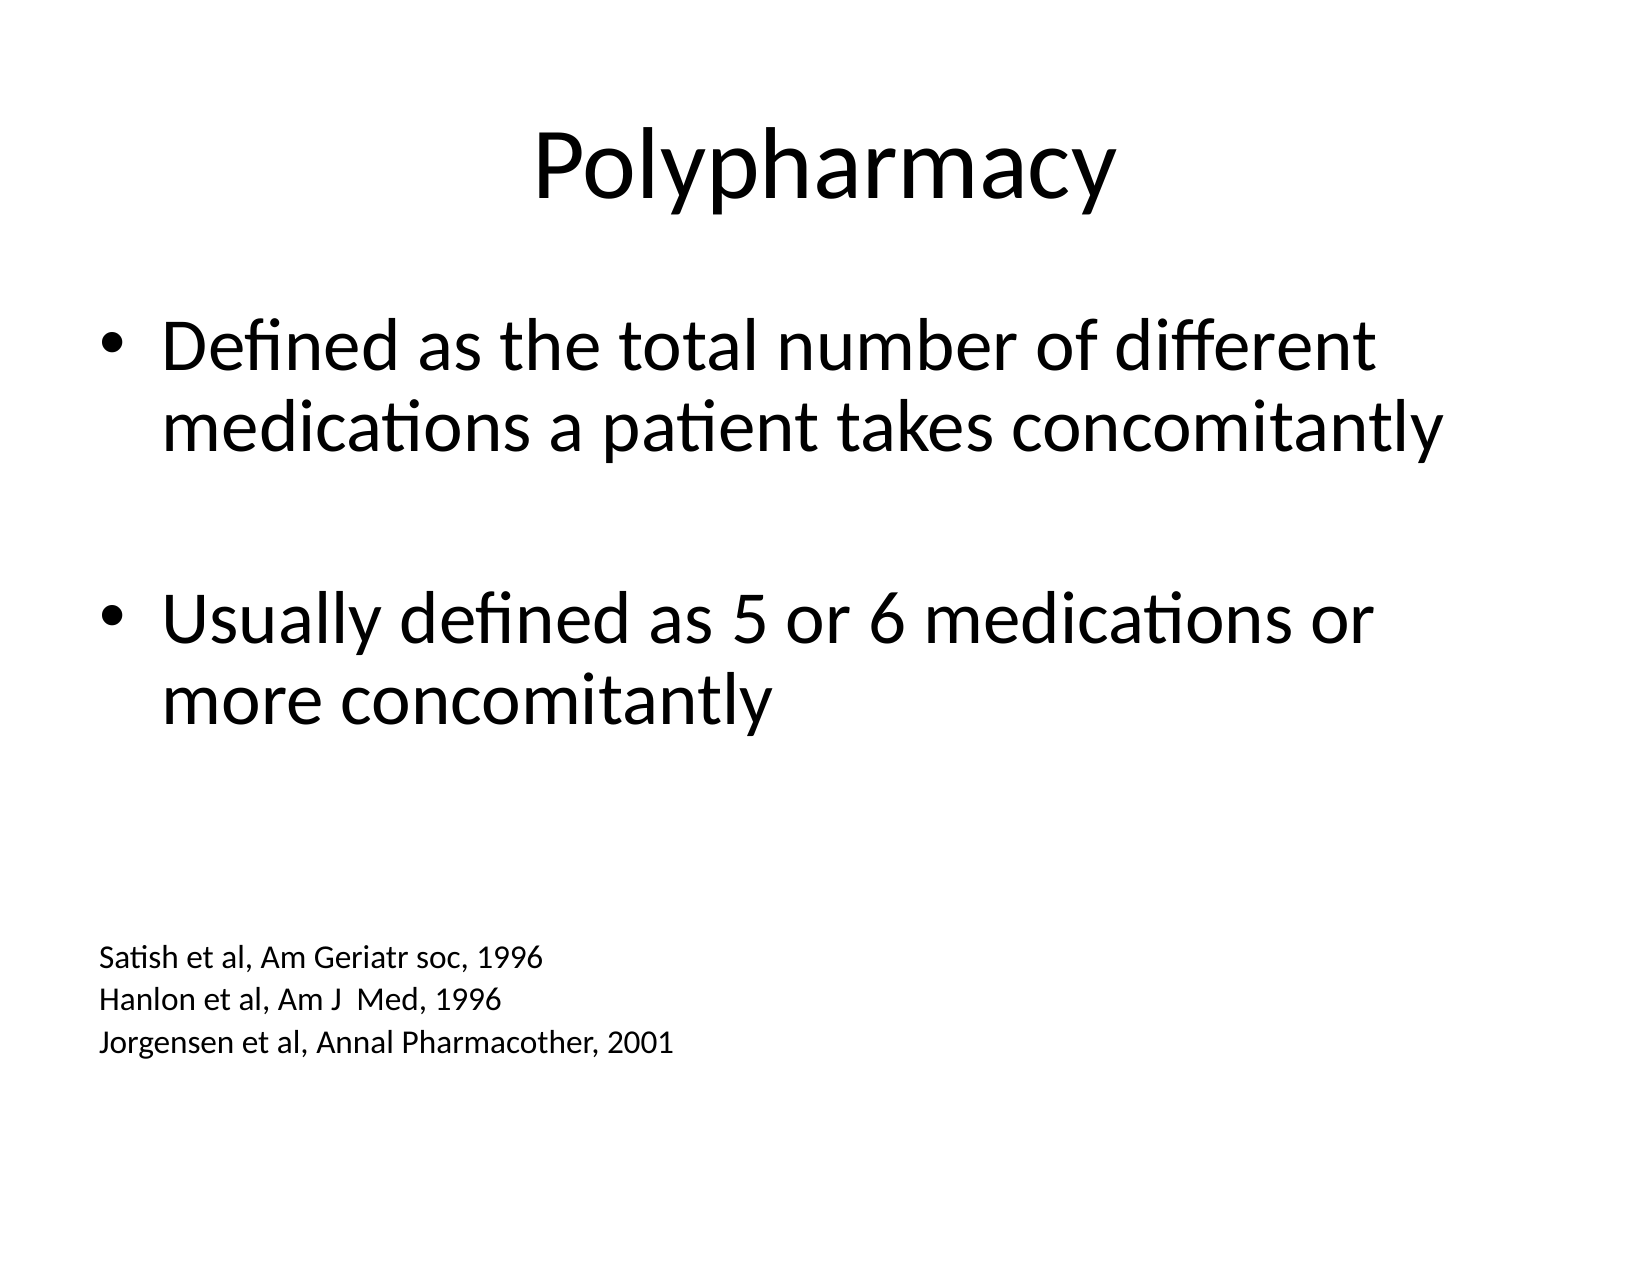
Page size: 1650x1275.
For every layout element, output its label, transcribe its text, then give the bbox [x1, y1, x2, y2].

list Defined as the total number of different medications a patient takes concomitantly Usually defined as 5 or 6 medications or more concomitantly Satish et al, Am Geriatr soc, 1996 Hanlon et al, Am J Med, 1996 Jorgensen et al, Annal Pharmacother, 2001 [82, 297, 1568, 1139]
title Polypharmacy [82, 51, 1568, 264]
